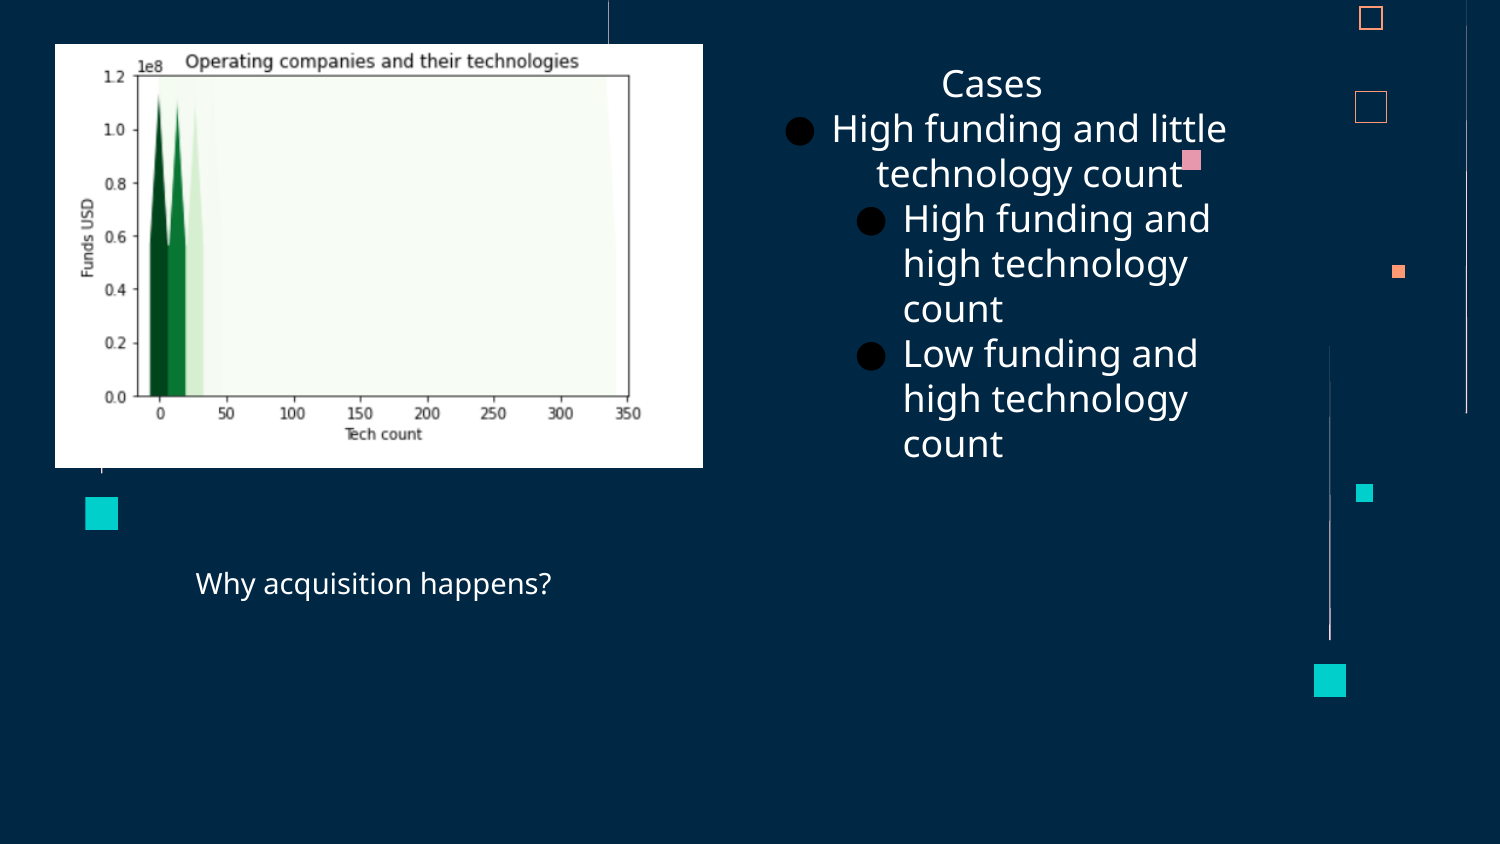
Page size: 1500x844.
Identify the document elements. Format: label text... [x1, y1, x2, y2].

subtitle Cases High funding and little technology count High funding and high technology count Low funding and high technology count [737, 44, 1247, 540]
text_box Why acquisition happens? [180, 550, 868, 616]
picture [55, 44, 704, 468]
